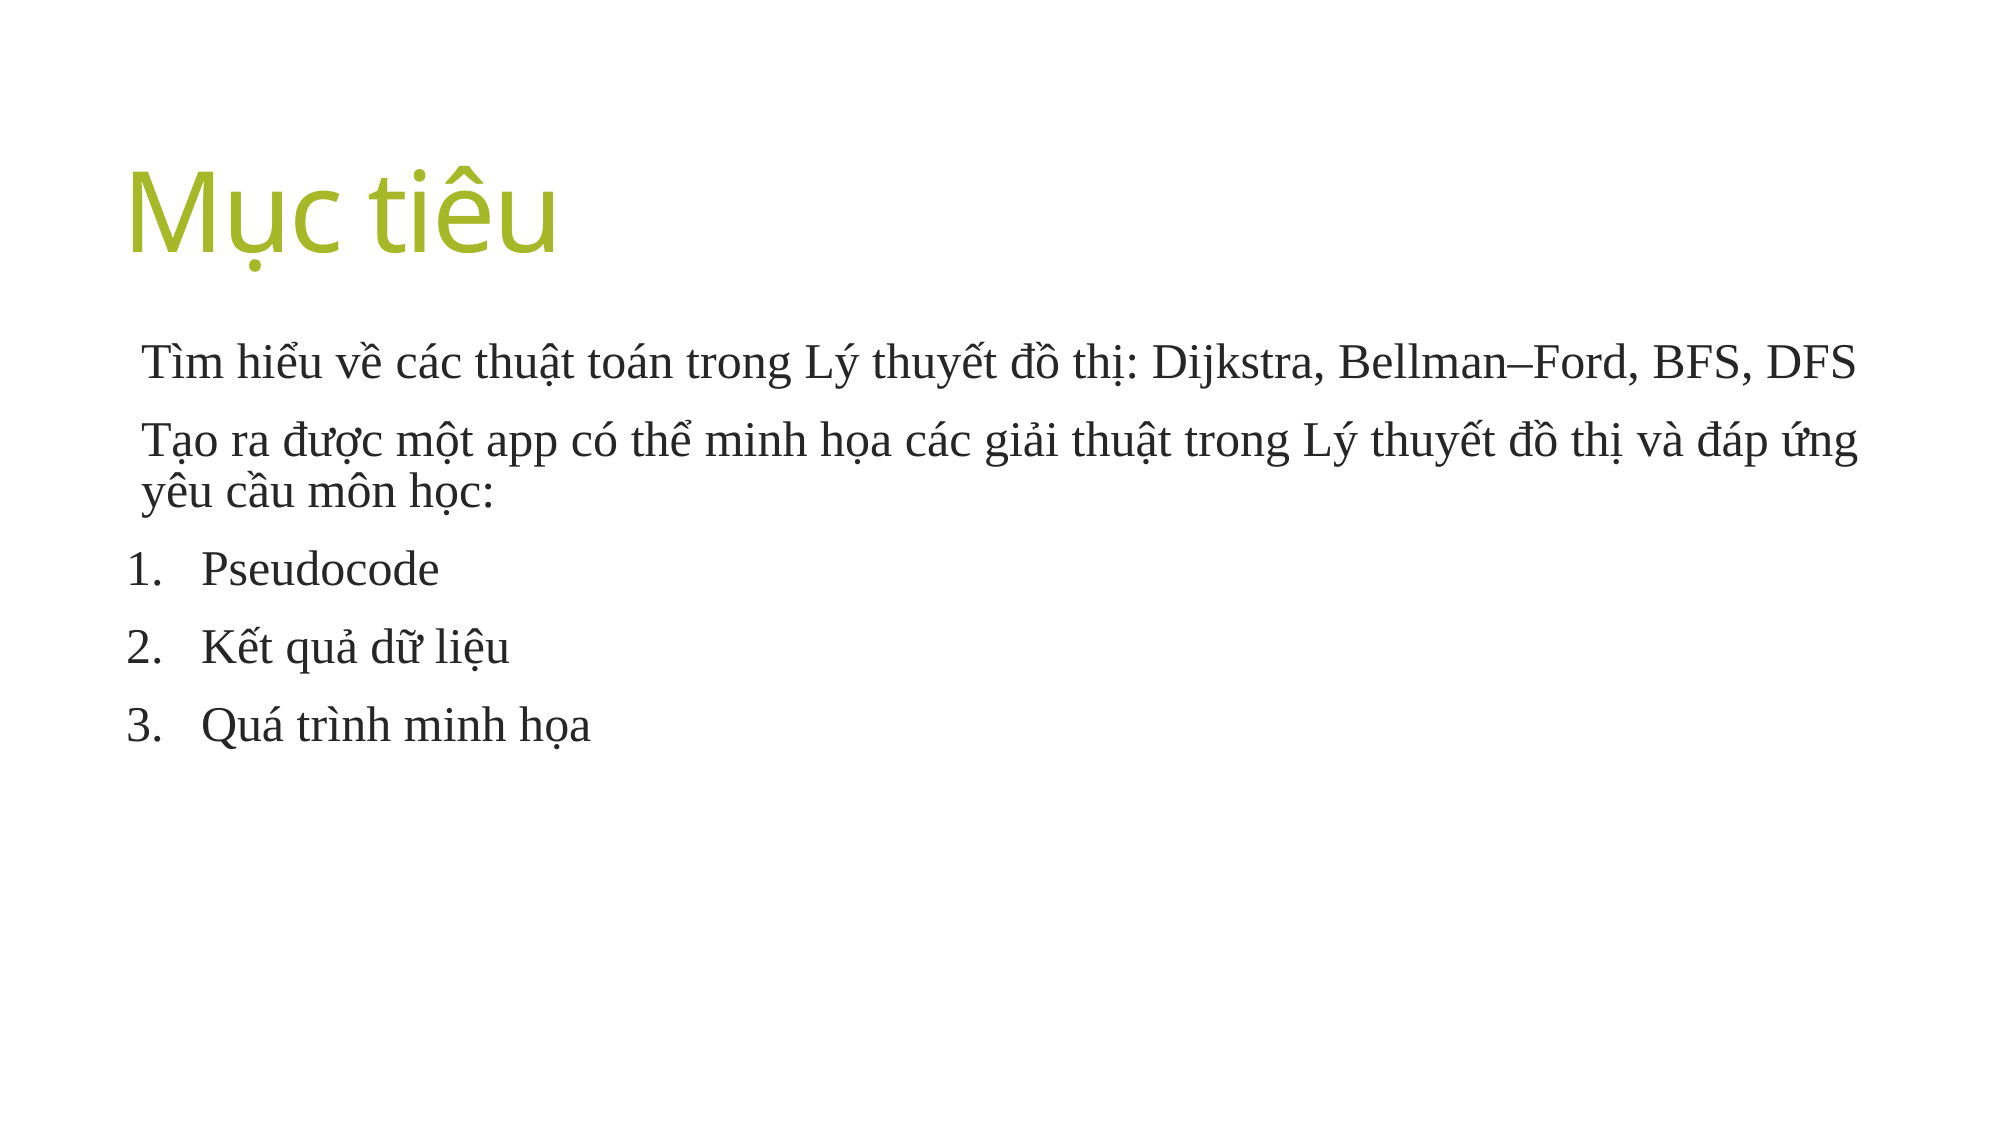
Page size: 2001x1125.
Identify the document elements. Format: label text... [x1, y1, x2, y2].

title Mục tiêu [107, 81, 1875, 354]
list Tìm hiểu về các thuật toán trong Lý thuyết đồ thị: Dijkstra, Bellman–Ford, BFS, DFS Tạo ra được một app có thể minh họa các giải thuật trong Lý thuyết đồ thị và đáp ứng yêu cầu môn học: Pseudocode Kết quả dữ liệu Quá trình minh họa [111, 329, 1876, 948]
